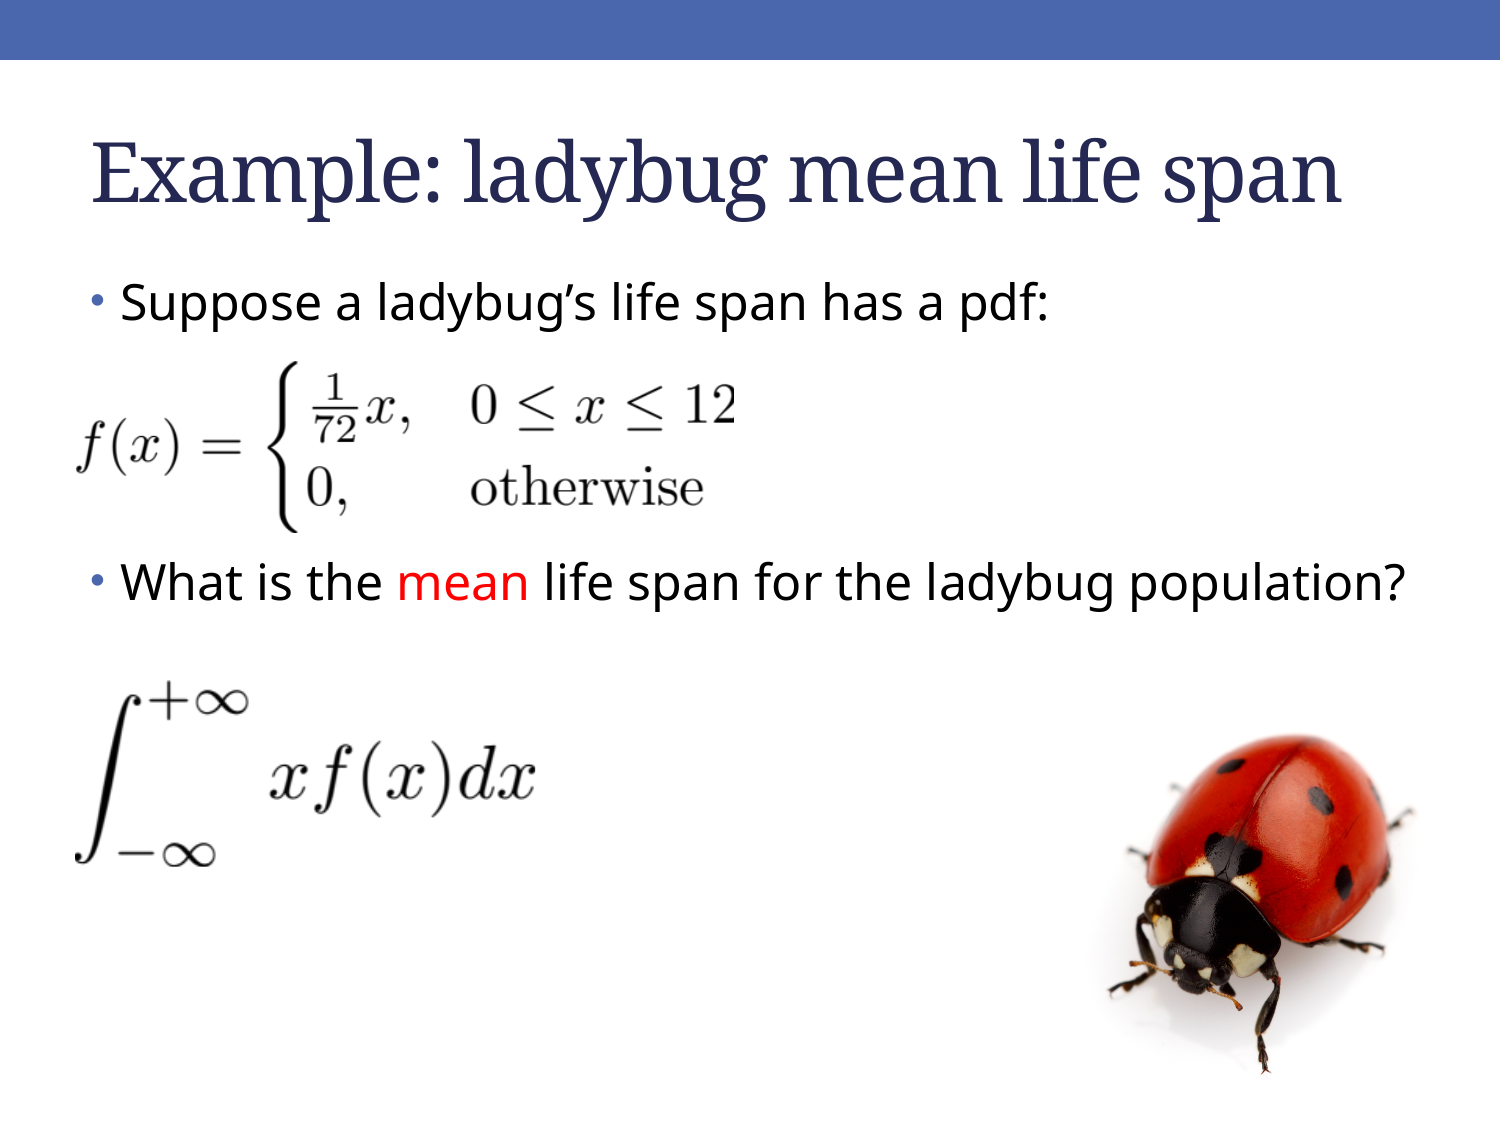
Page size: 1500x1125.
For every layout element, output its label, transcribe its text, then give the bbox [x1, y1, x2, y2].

title Example: ladybug mean life span [75, 87, 1425, 250]
list Suppose a ladybug’s life span has a pdf: What is the mean life span for the ladybug population? [75, 262, 1425, 1063]
picture [74, 360, 735, 533]
picture [1003, 628, 1500, 1125]
picture [74, 678, 536, 867]
